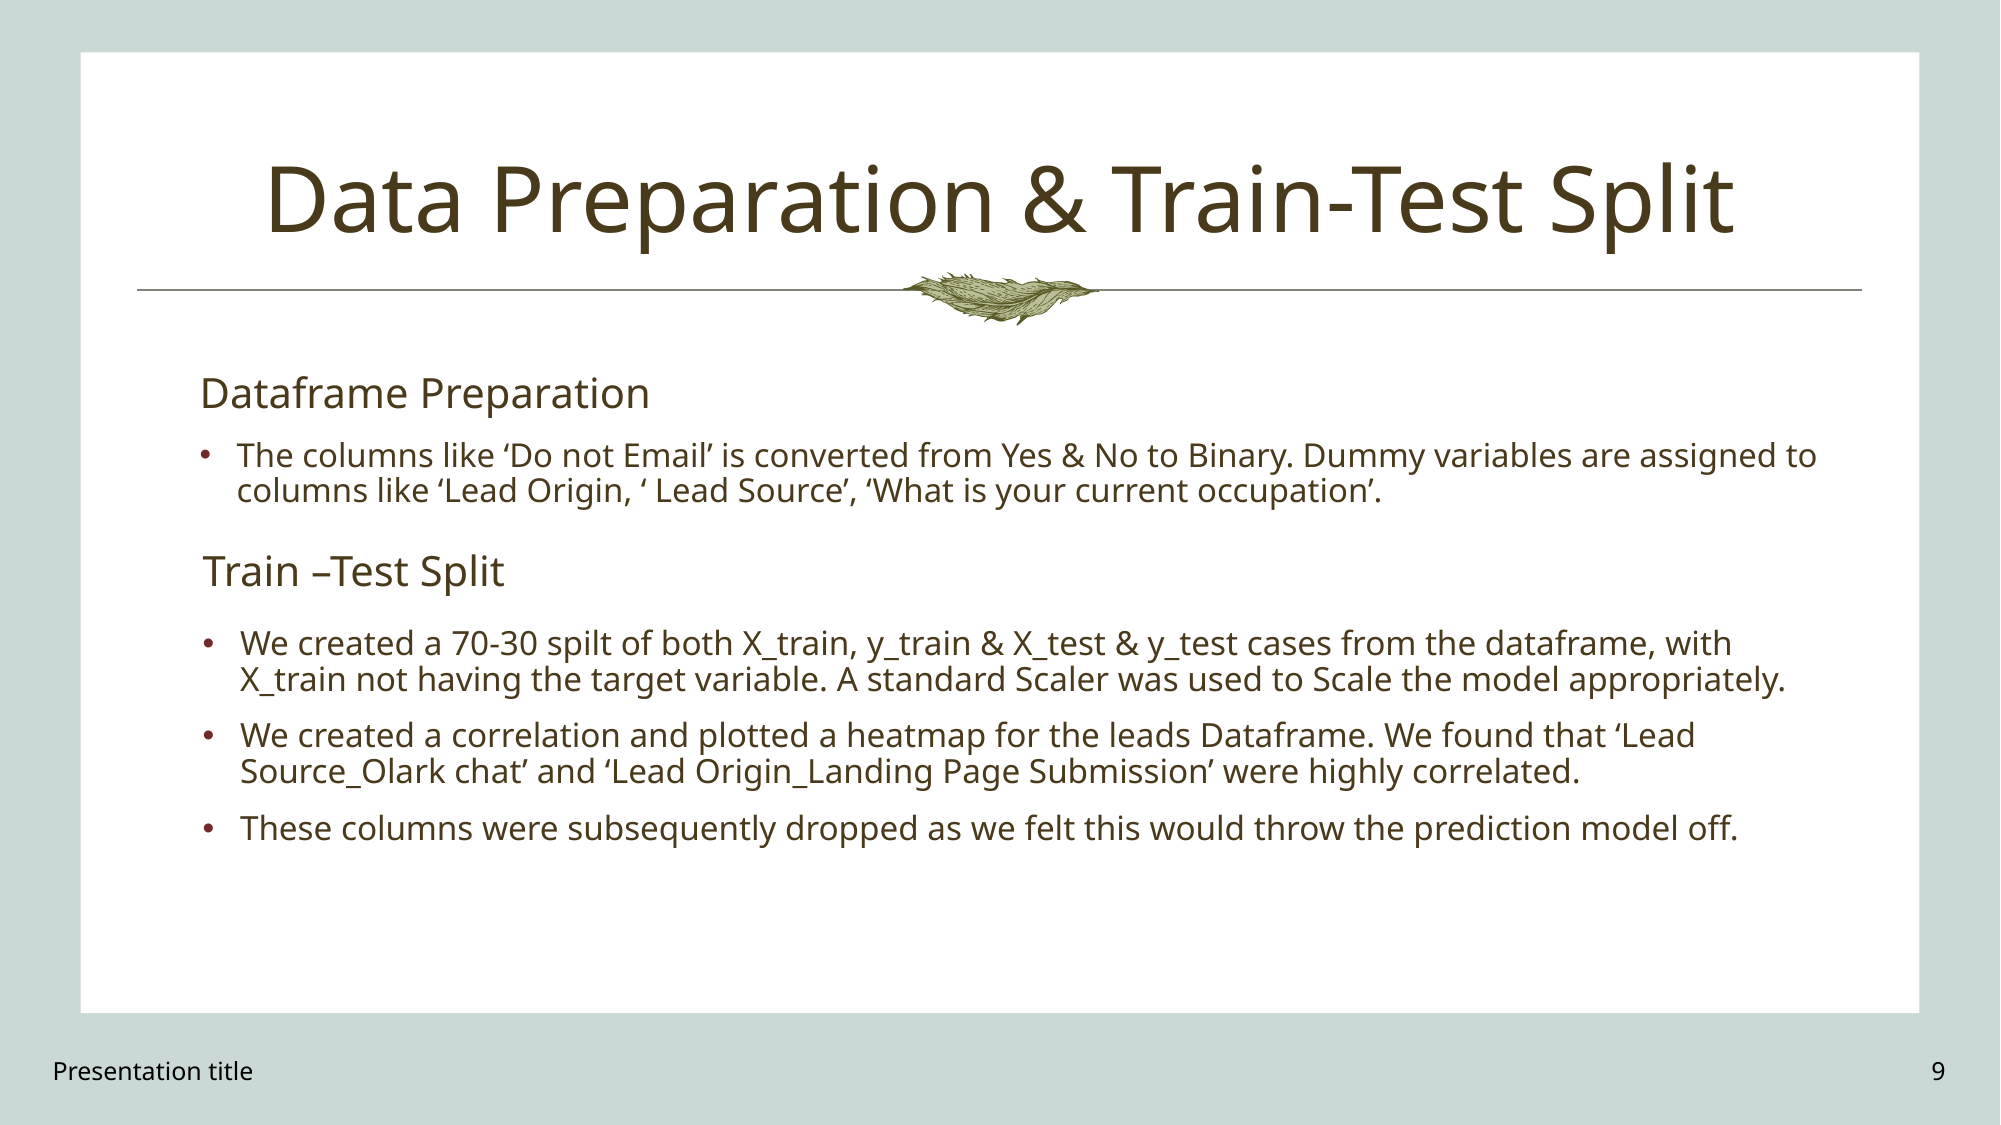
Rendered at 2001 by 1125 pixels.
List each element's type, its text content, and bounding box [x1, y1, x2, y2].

text_box We created a 70-30 spilt of both X_train, y_train & X_test & y_test cases from the dataframe, with X_train not having the target variable. A standard Scaler was used to Scale the model appropriately. We created a correlation and plotted a heatmap for the leads Dataframe. We found that ‘Lead Source_Olark chat’ and ‘Lead Origin_Landing Page Submission’ were highly correlated. These columns were subsequently dropped as we felt this would throw the prediction model off. [187, 619, 1842, 896]
list The columns like ‘Do not Email’ is converted from Yes & No to Binary. Dummy variables are assigned to columns like ‘Lead Origin, ‘ Lead Source’, ‘What is your current occupation’. [184, 431, 1839, 518]
text_box Train –Test Split [187, 533, 713, 604]
picture [901, 278, 1100, 326]
slide_number 9 [1510, 1042, 1961, 1103]
list Dataframe Preparation [184, 354, 710, 425]
title Data Preparation & Train-Test Split [137, 59, 1863, 278]
footer Presentation title [37, 1042, 713, 1103]
